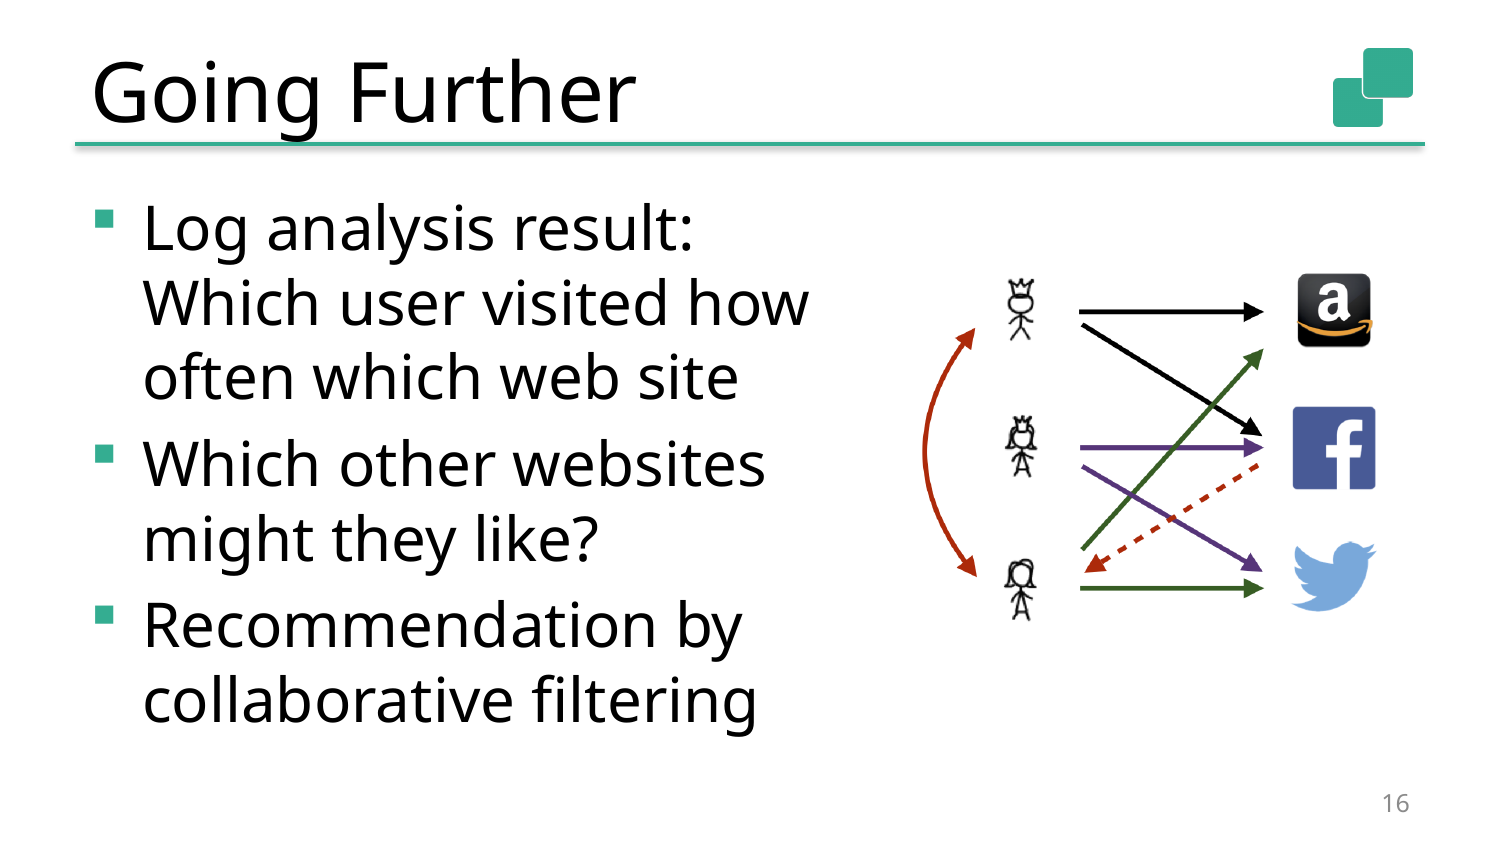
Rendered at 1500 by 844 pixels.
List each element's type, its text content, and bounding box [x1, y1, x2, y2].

list Log analysis result: Which user visited how often which web site Which other websites might they like? Recommendation by collaborative filtering [75, 181, 871, 754]
picture [901, 233, 1426, 675]
slide_number 15 [1074, 782, 1425, 827]
title Going Further [75, 33, 1425, 145]
